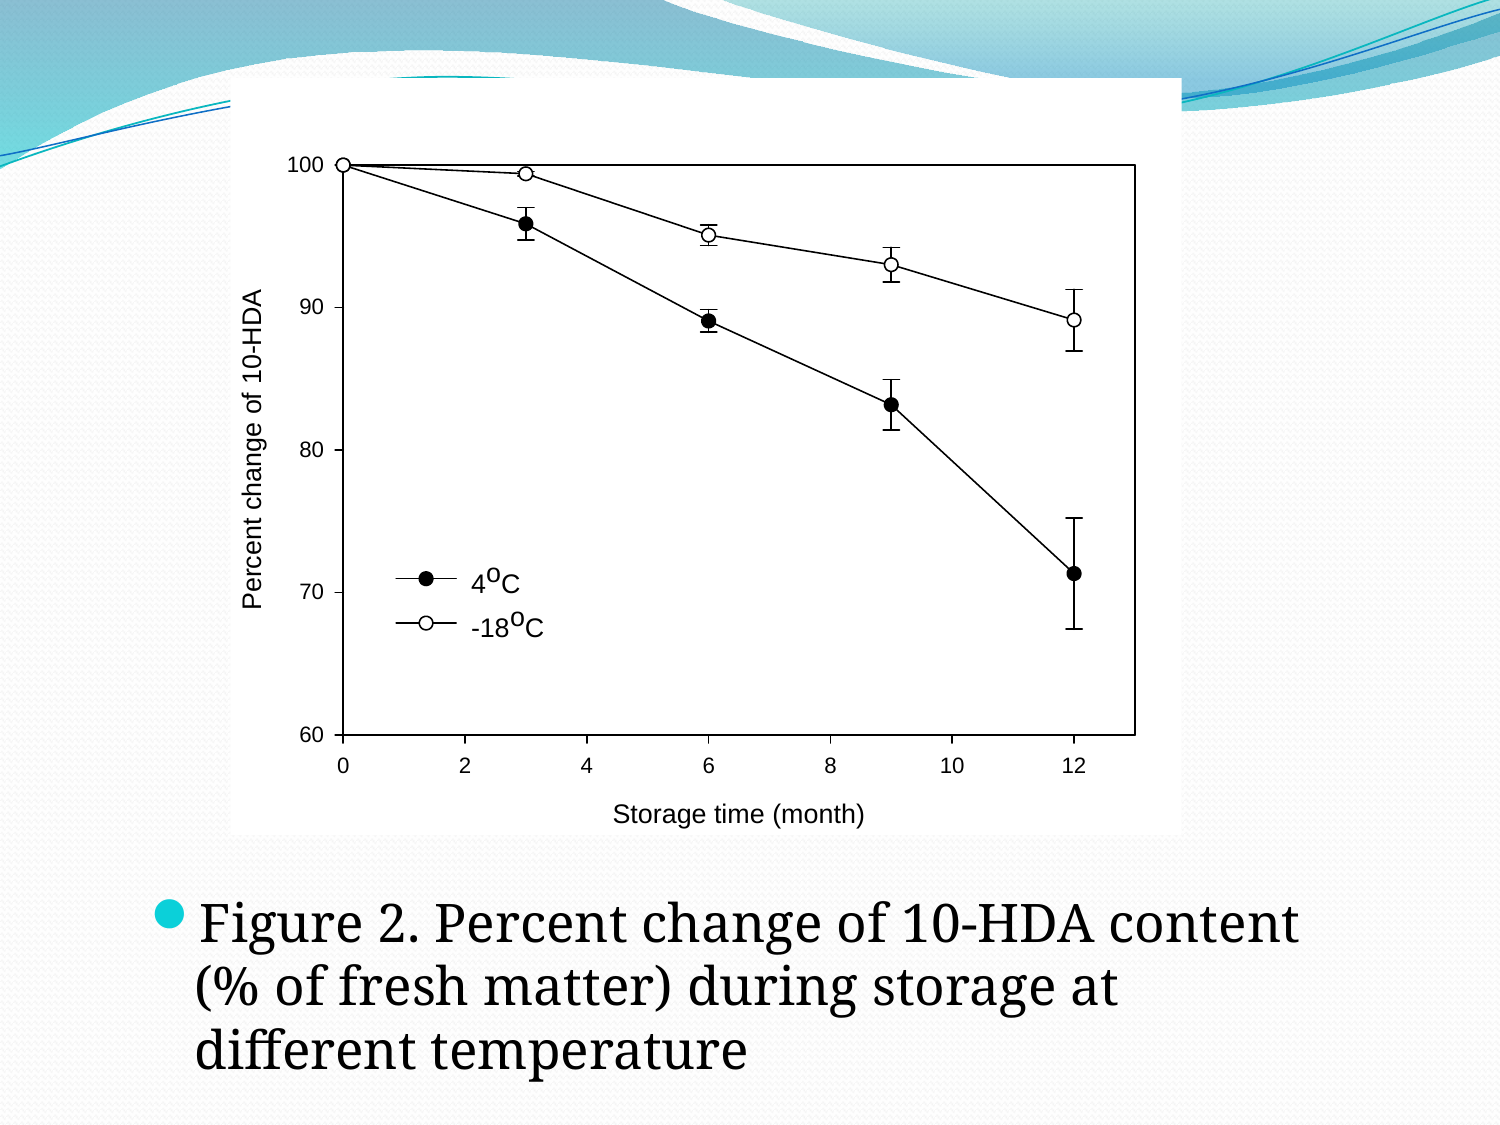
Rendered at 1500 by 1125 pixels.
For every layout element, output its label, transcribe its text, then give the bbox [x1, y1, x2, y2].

list Figure 2. Percent change of 10-HDA content (% of fresh matter) during storage at different temperature [135, 881, 1352, 1088]
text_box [229, 77, 1182, 836]
